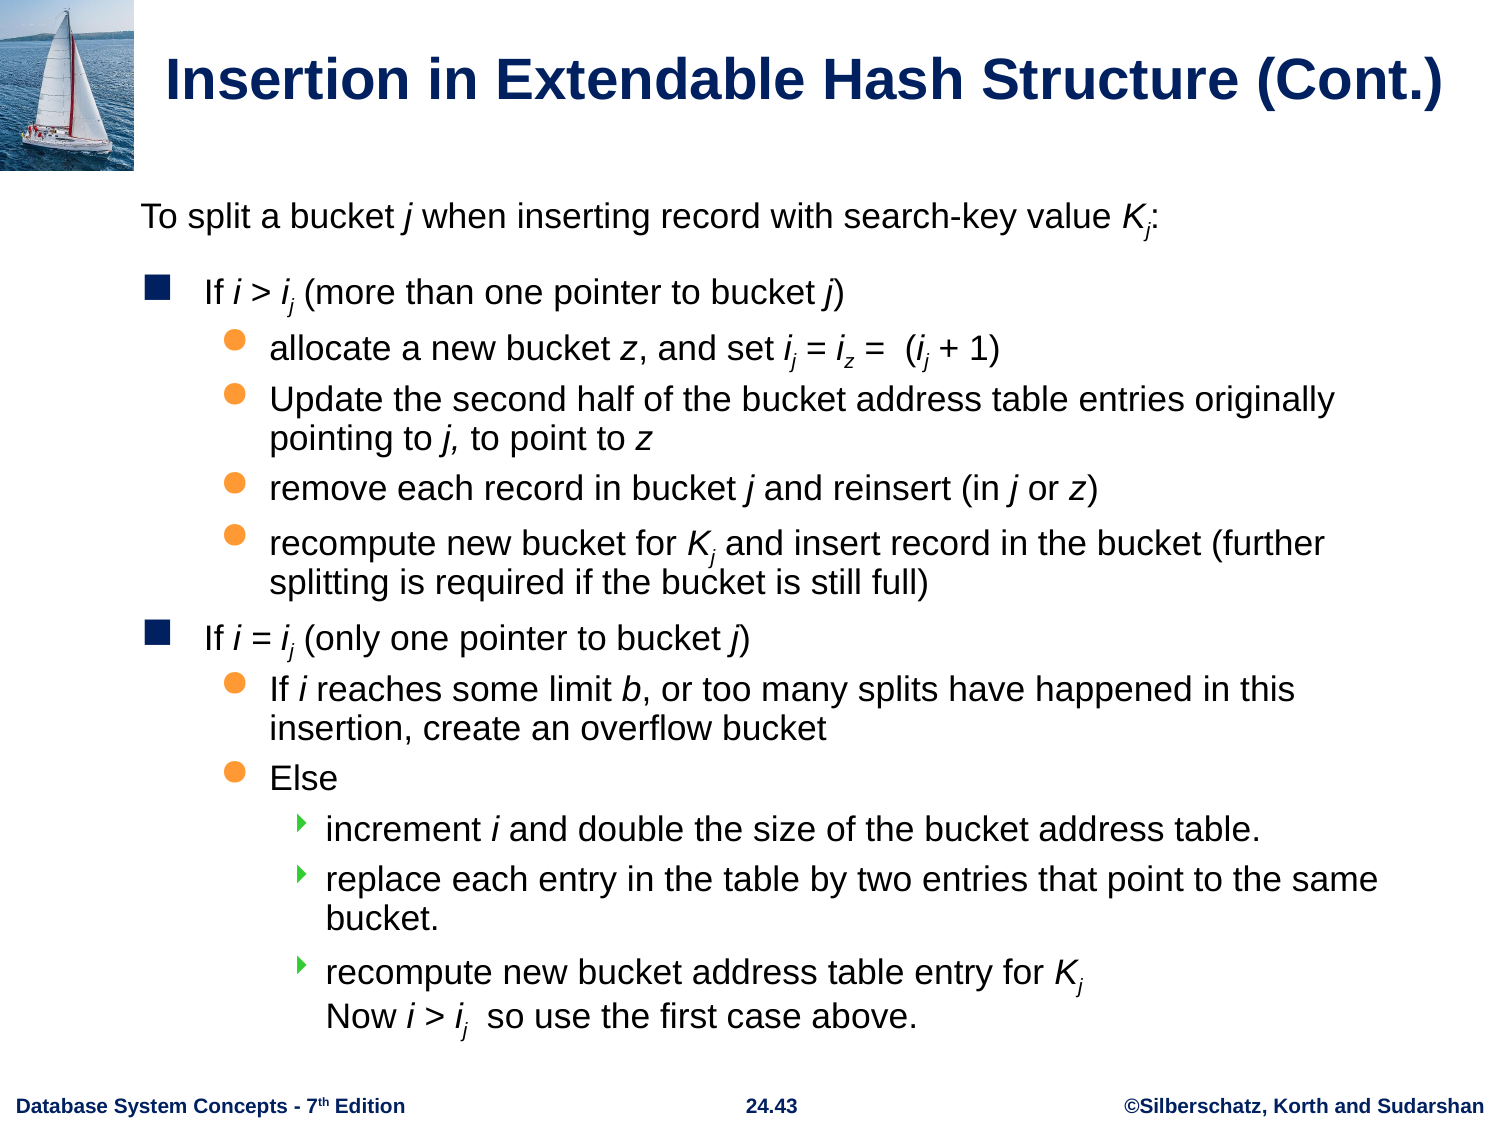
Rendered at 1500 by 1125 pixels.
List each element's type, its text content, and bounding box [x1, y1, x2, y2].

title Insertion in Extendable Hash Structure (Cont.) [148, 18, 1463, 120]
text_box To split a bucket j when inserting record with search-key value Kj: [96, 185, 1205, 249]
picture [0, 0, 134, 171]
list If i > ij (more than one pointer to bucket j) allocate a new bucket z, and set ij = iz = (ij + 1) Update the second half of the bucket address table entries originally pointing to j, to point to z remove each record in bucket j and reinsert (in j or z) recompute new bucket for Kj and insert record in the bucket (further splitting is required if the bucket is still full) If i = ij (only one pointer to bucket j) If i reaches some limit b, or too many splits have happened in this insertion, create an overflow bucket Else increment i and double the size of the bucket address table. replace each entry in the table by two entries that point to the same bucket. recompute new bucket address table entry for Kj Now i > ij so use the first case above. [132, 261, 1436, 1052]
